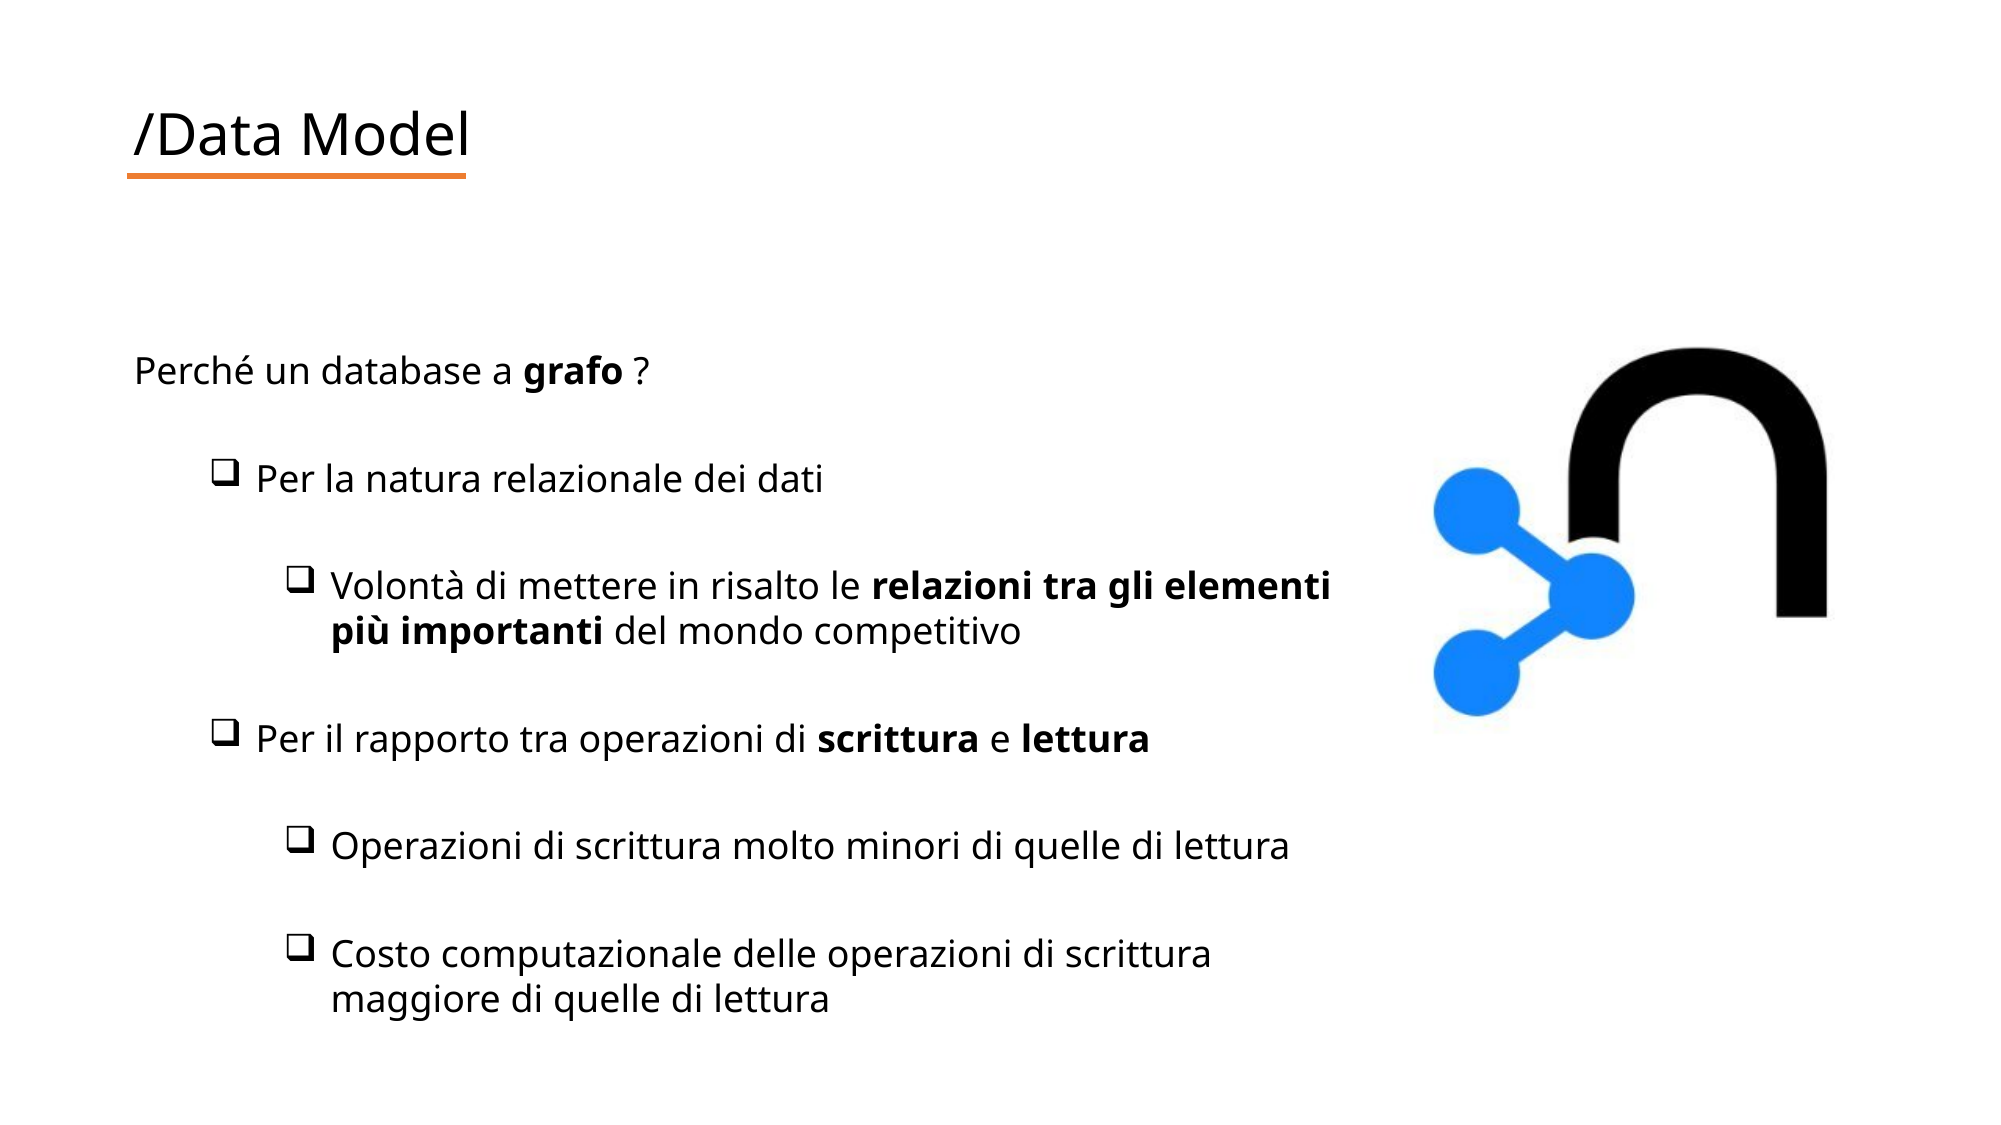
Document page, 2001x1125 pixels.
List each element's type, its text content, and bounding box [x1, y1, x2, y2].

picture [1334, 233, 1960, 859]
text_box Perché un database a grafo ? Per la natura relazionale dei dati Volontà di mettere in risalto le relazioni tra gli elementi più importanti del mondo competitivo Per il rapporto tra operazioni di scrittura e lettura Operazioni di scrittura molto minori di quelle di lettura Costo computazionale delle operazioni di scrittura maggiore di quelle di lettura [118, 340, 1406, 1125]
text_box /Data Model [118, 90, 1435, 175]
